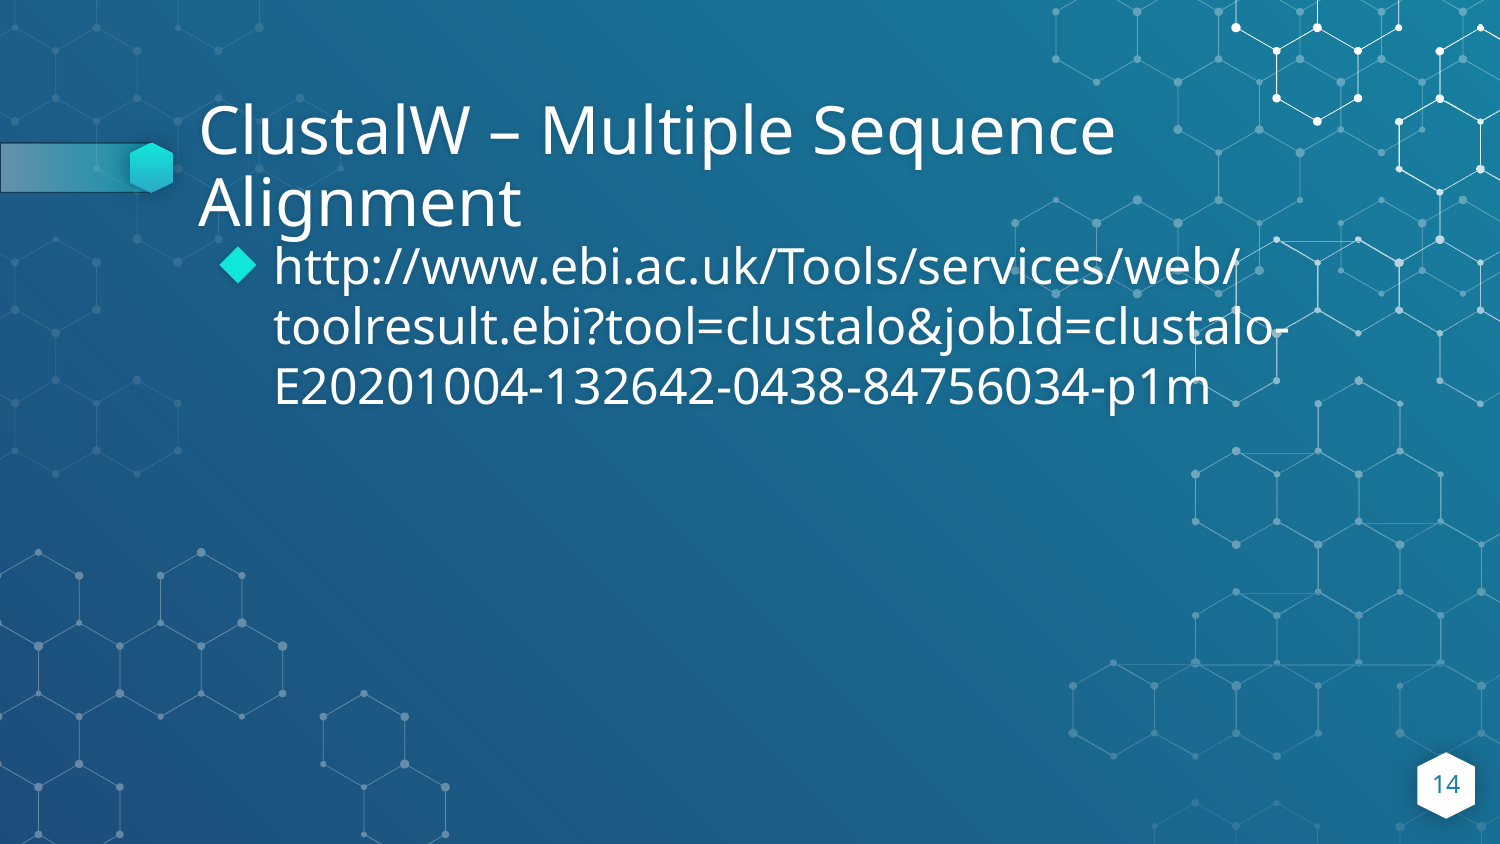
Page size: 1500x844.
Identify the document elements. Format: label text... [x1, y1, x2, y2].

slide_number 14 [1417, 752, 1475, 819]
list http://www.ebi.ac.uk/Tools/services/web/toolresult.ebi?tool=clustalo&jobId=clustalo-E20201004-132642-0438-84756034-p1m [198, 234, 1302, 733]
title ClustalW – Multiple Sequence Alignment [198, 140, 1302, 198]
